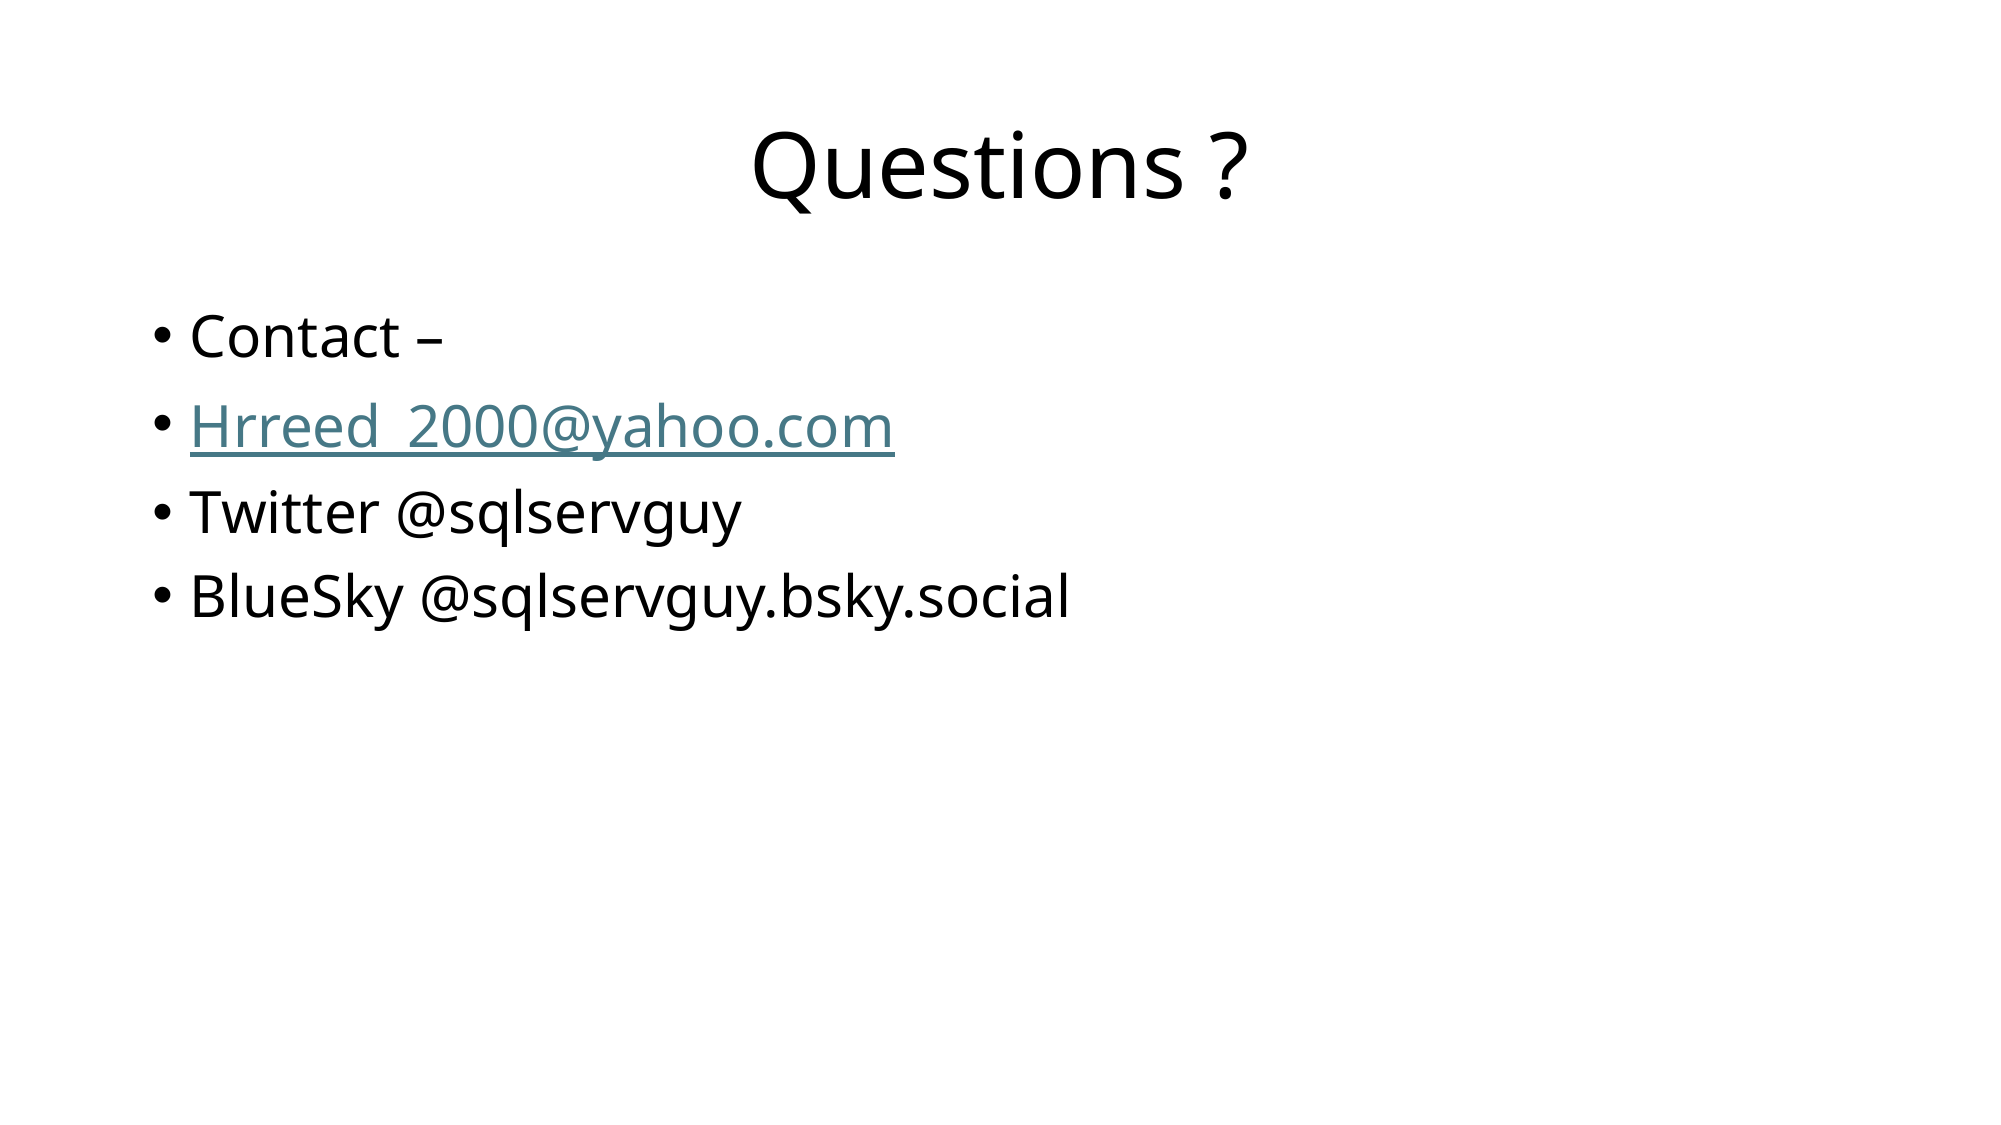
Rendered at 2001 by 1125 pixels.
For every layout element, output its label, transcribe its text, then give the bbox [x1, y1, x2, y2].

list Contact – Hrreed_2000@yahoo.com Twitter @sqlservguy BlueSky @sqlservguy.bsky.social [137, 299, 1863, 1014]
title Questions ? [137, 59, 1863, 278]
